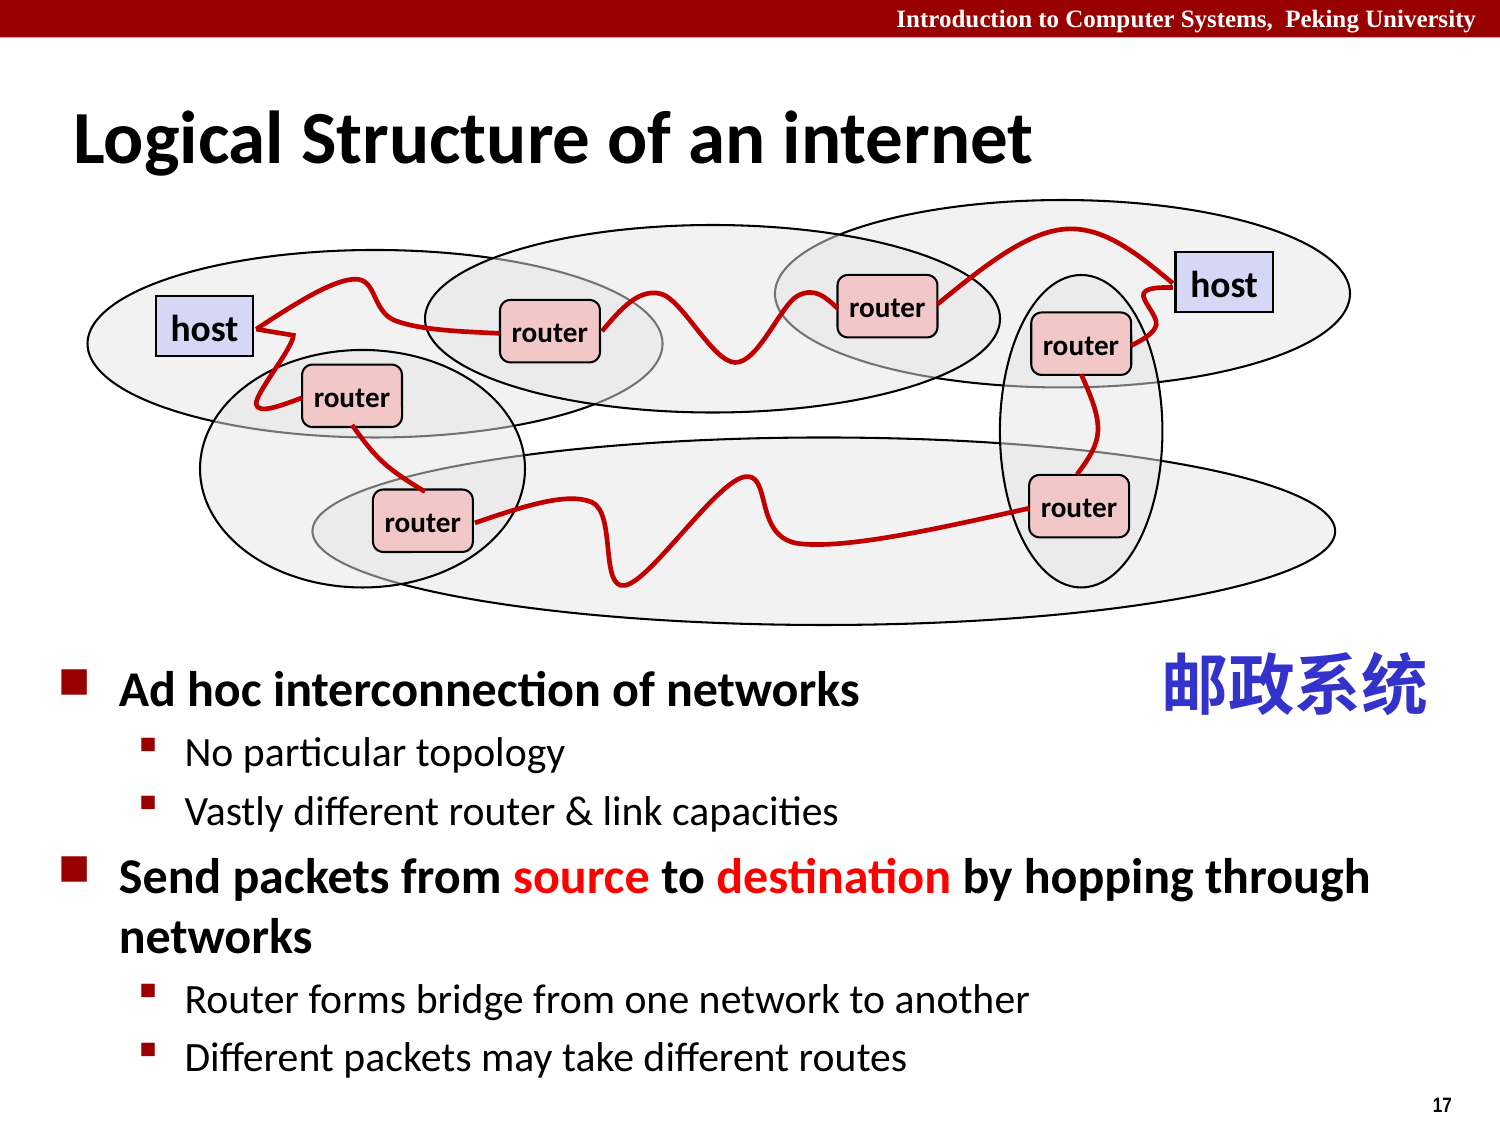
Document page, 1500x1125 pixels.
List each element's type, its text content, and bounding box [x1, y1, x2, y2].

text_box [840, 200, 1351, 383]
text_box router [302, 364, 403, 428]
text_box [1131, 287, 1173, 346]
text_box [87, 249, 492, 422]
text_box [602, 292, 838, 363]
text_box host [1175, 252, 1273, 312]
text_box [200, 349, 526, 588]
text_box [256, 279, 500, 334]
text_box [425, 224, 1001, 413]
text_box [937, 228, 1173, 305]
text_box host [155, 296, 254, 356]
text_box router [1029, 474, 1130, 538]
text_box [402, 460, 1336, 625]
text_box [936, 296, 1039, 386]
text_box [516, 437, 1010, 519]
text_box [268, 330, 593, 426]
text_box [352, 425, 426, 492]
text_box router [837, 274, 938, 338]
title Logical Structure of an internet [58, 71, 1305, 197]
list Ad hoc interconnection of networks No particular topology Vastly different router & link capacities Send packets from source to destination by hopping through networks Router forms bridge from one network to another Different packets may take different routes [47, 649, 1411, 1088]
text_box [1011, 338, 1163, 588]
text_box router [1031, 312, 1132, 375]
text_box [256, 330, 303, 409]
text_box [999, 289, 1143, 508]
text_box [474, 476, 1030, 586]
text_box [1077, 374, 1098, 475]
text_box router [372, 489, 473, 552]
text_box 邮政系统 [1146, 635, 1463, 731]
text_box router [500, 299, 601, 363]
